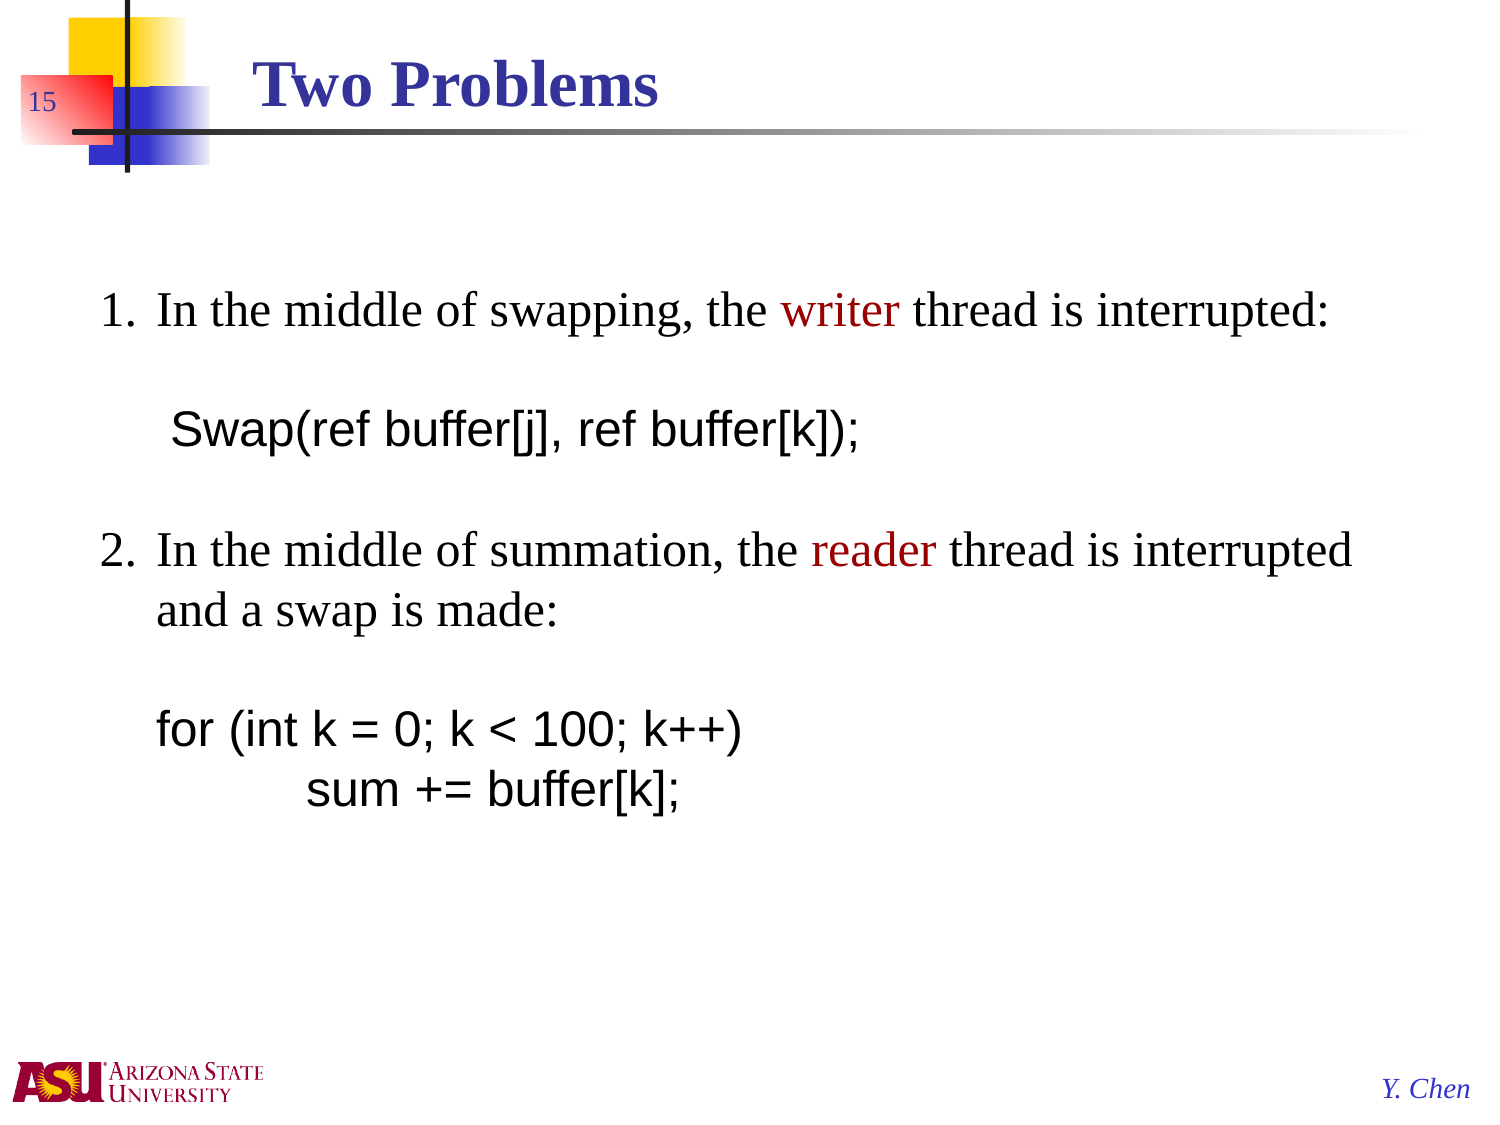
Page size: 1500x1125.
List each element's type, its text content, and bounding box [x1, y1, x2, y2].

title Two Problems [237, 24, 1488, 128]
slide_number 15 [12, 49, 237, 126]
picture [12, 1062, 263, 1102]
text_box 1. In the middle of swapping, the writer thread is interrupted: Swap(ref buffer[j], ref buffer[k]); 2. In the middle of summation, the reader thread is interrupted and a swap is made: for (int k = 0; k < 100; k++) sum += buffer[k]; [84, 269, 1400, 884]
